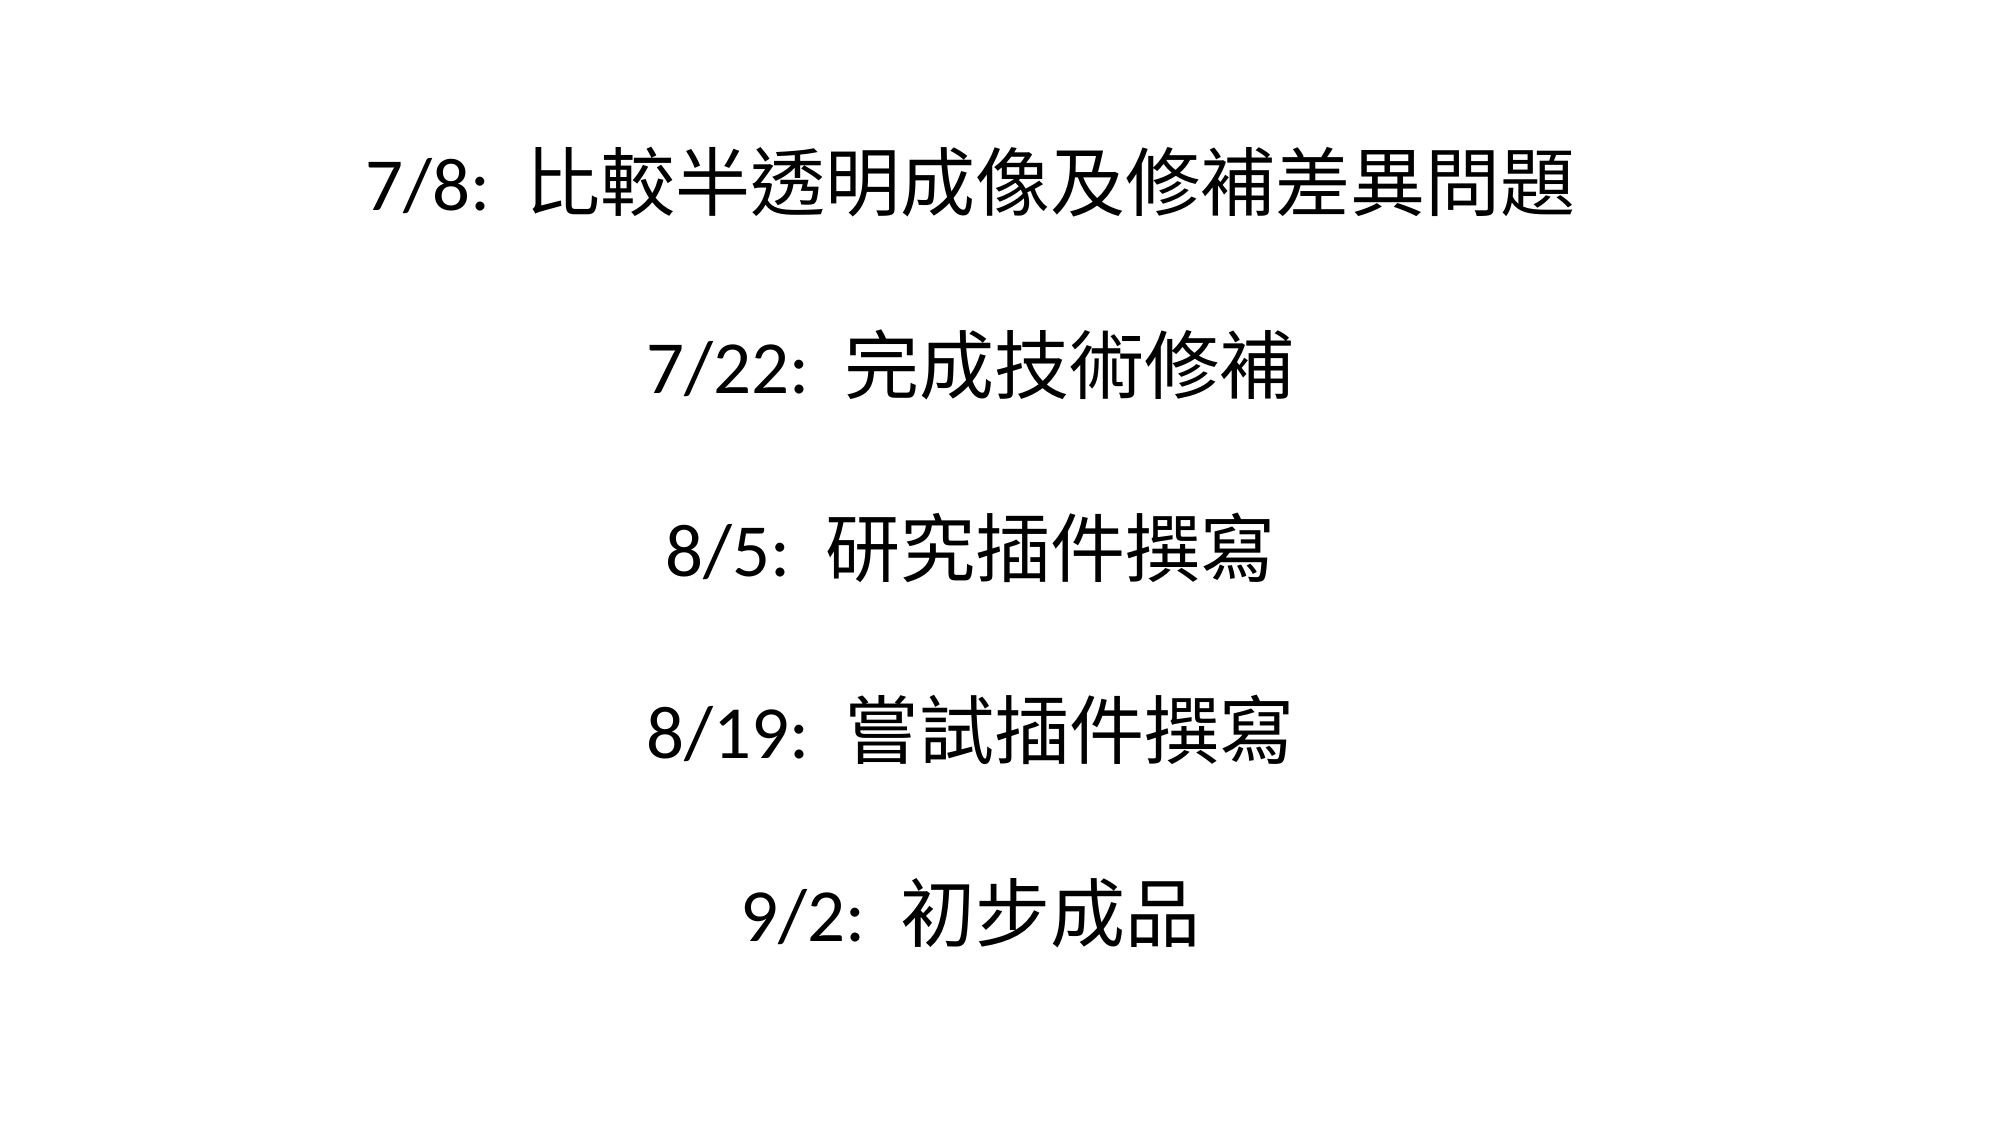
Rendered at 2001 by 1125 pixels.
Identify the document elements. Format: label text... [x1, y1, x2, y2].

subtitle 7/8: 比較半透明成像及修補差異問題 7/22: 完成技術修補 8/5: 研究插件撰寫 8/19: 嘗試插件撰寫 9/2: 初步成品 [220, 138, 1721, 1013]
